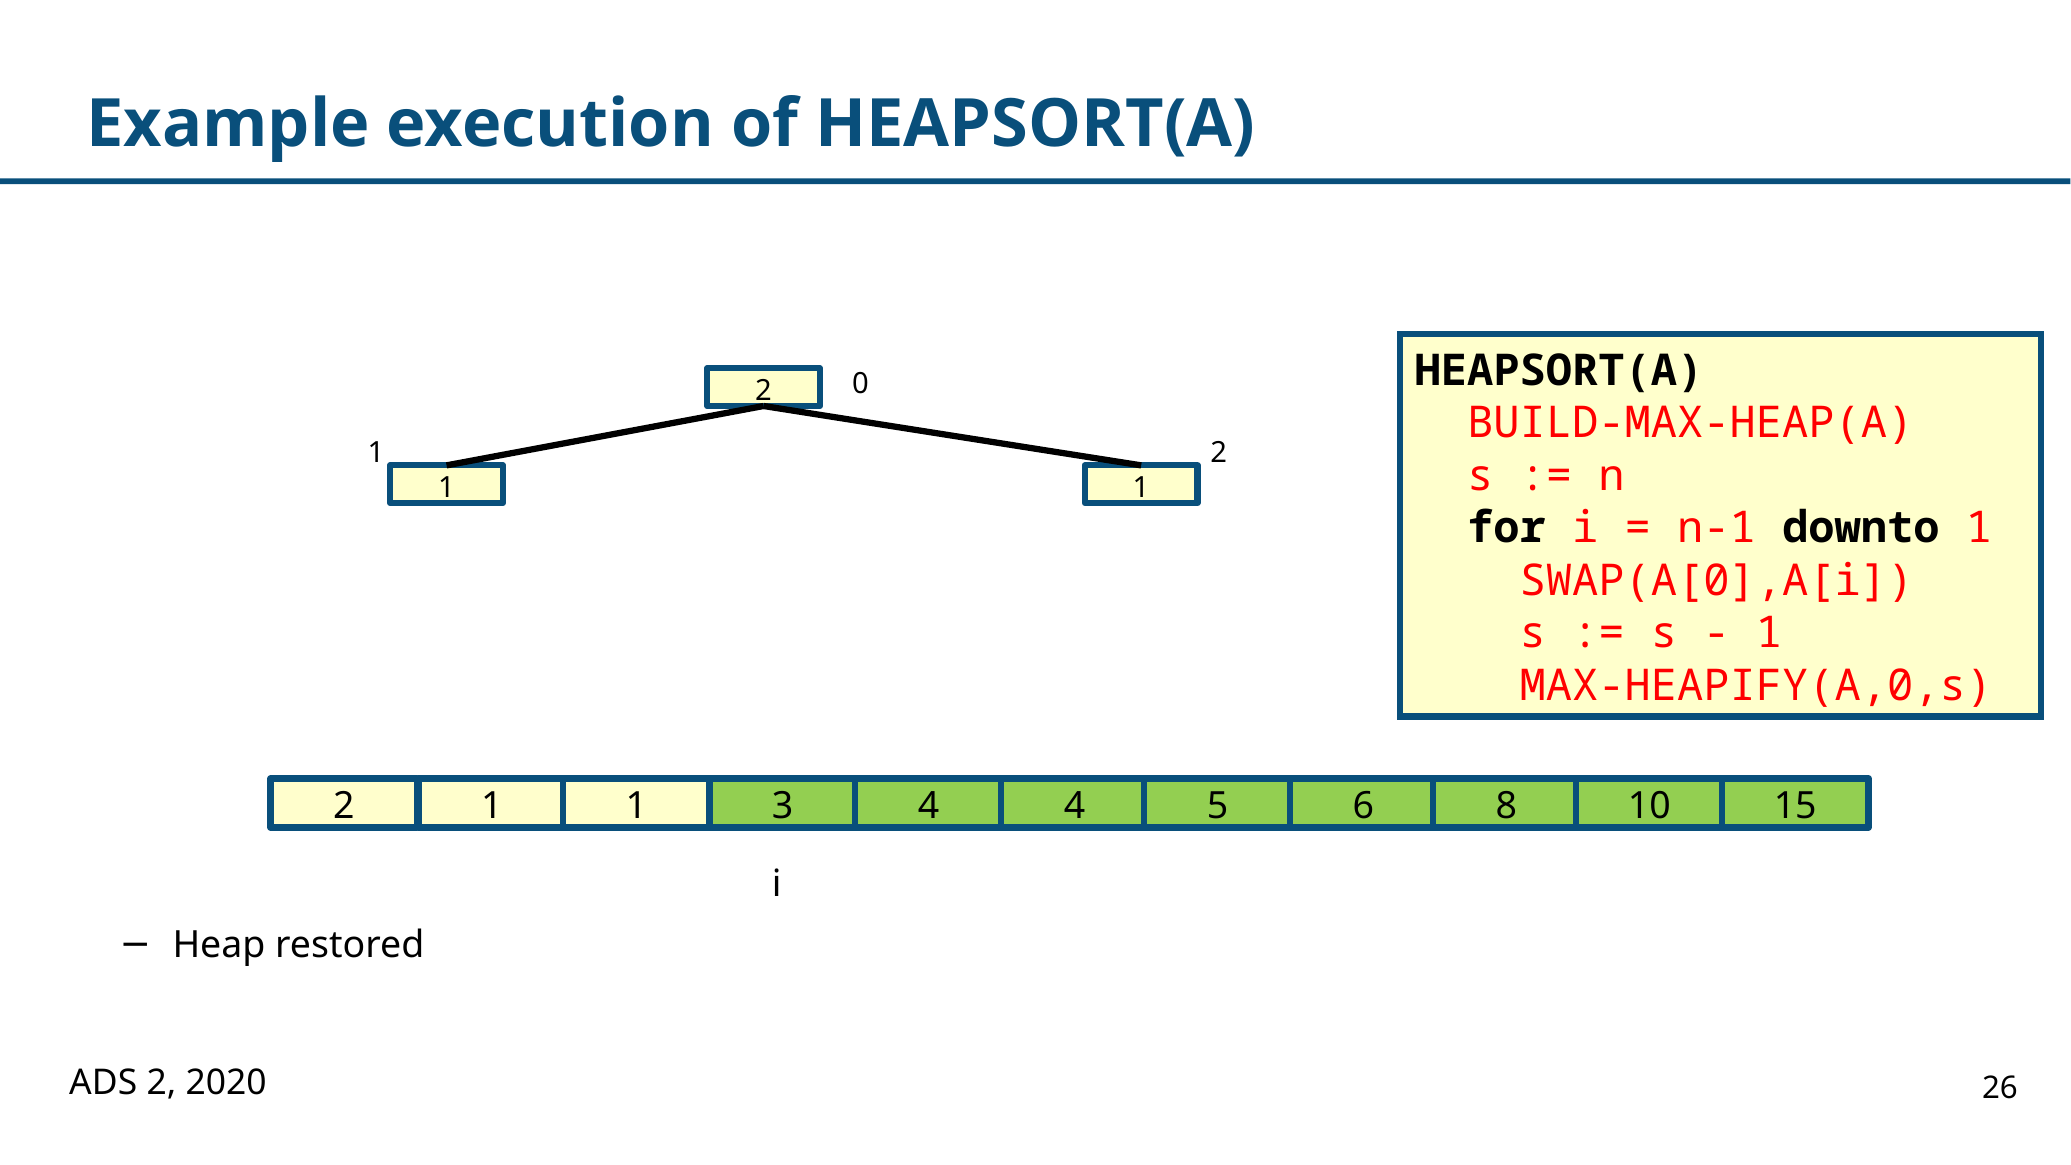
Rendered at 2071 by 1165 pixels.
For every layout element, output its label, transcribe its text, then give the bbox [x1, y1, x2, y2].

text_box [270, 778, 1869, 828]
title Example execution of HEAPSORT(A) [86, 51, 1853, 186]
list Heap restored [86, 227, 1984, 1035]
footer ADS 2, 2020 [53, 1058, 1363, 1139]
text_box i [757, 851, 823, 912]
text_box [352, 356, 1231, 504]
slide_number 26 [1701, 1058, 2037, 1140]
text_box HEAPSORT(A) BUILD-MAX-HEAP(A) s := n for i = n-1 downto 1 SWAP(A[0],A[i]) s := s - 1 MAX-HEAPIFY(A,0,s) [1399, 334, 2042, 717]
